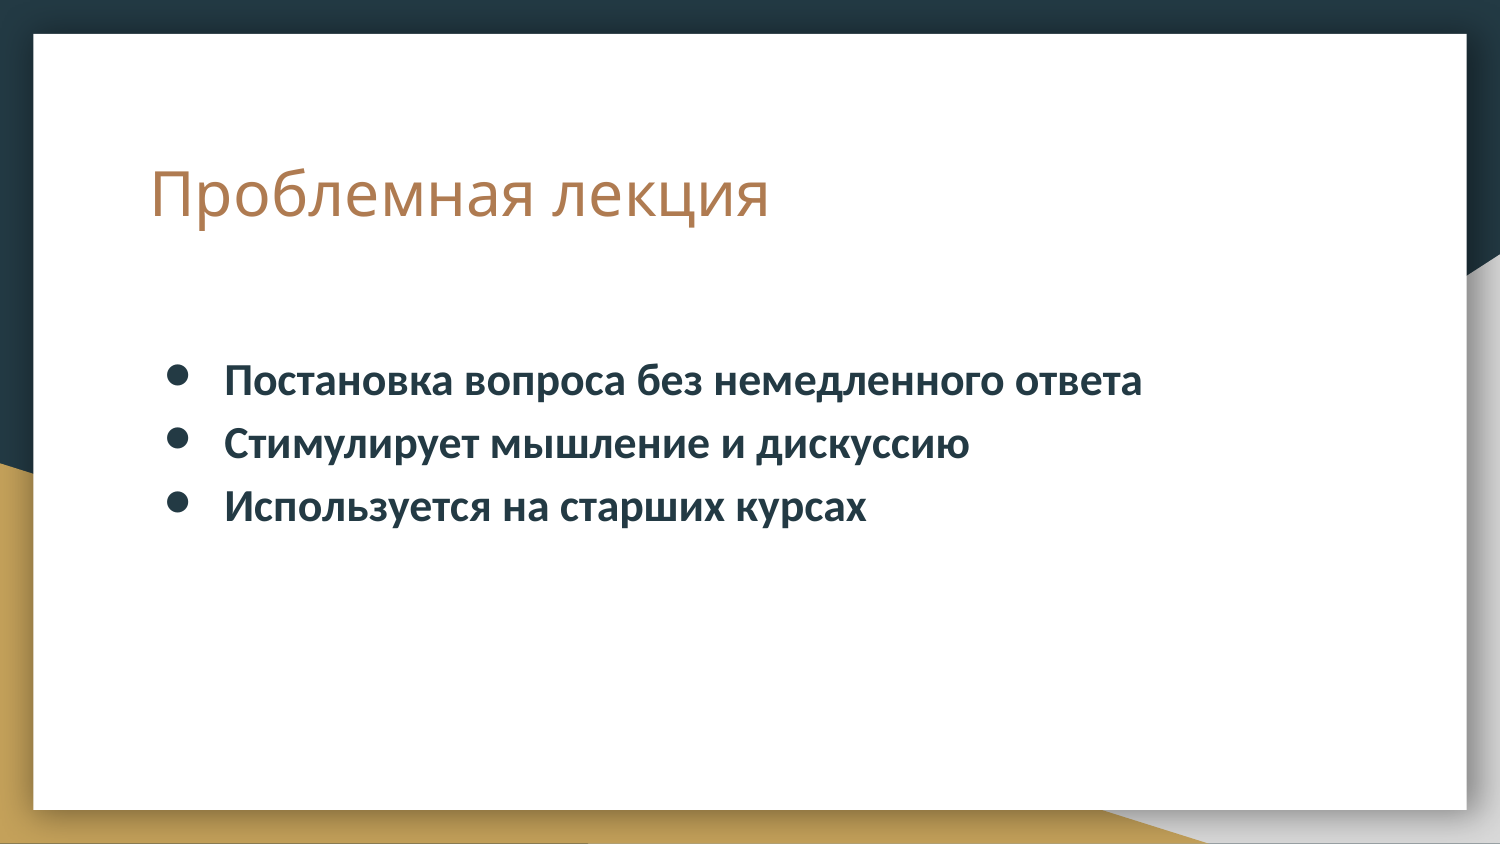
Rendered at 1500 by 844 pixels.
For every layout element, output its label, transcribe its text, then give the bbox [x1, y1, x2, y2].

list Постановка вопроса без немедленного ответа Стимулирует мышление и дискуссию Используется на старших курсах [134, 326, 1366, 729]
title Проблемная лекция [134, 138, 1366, 296]
